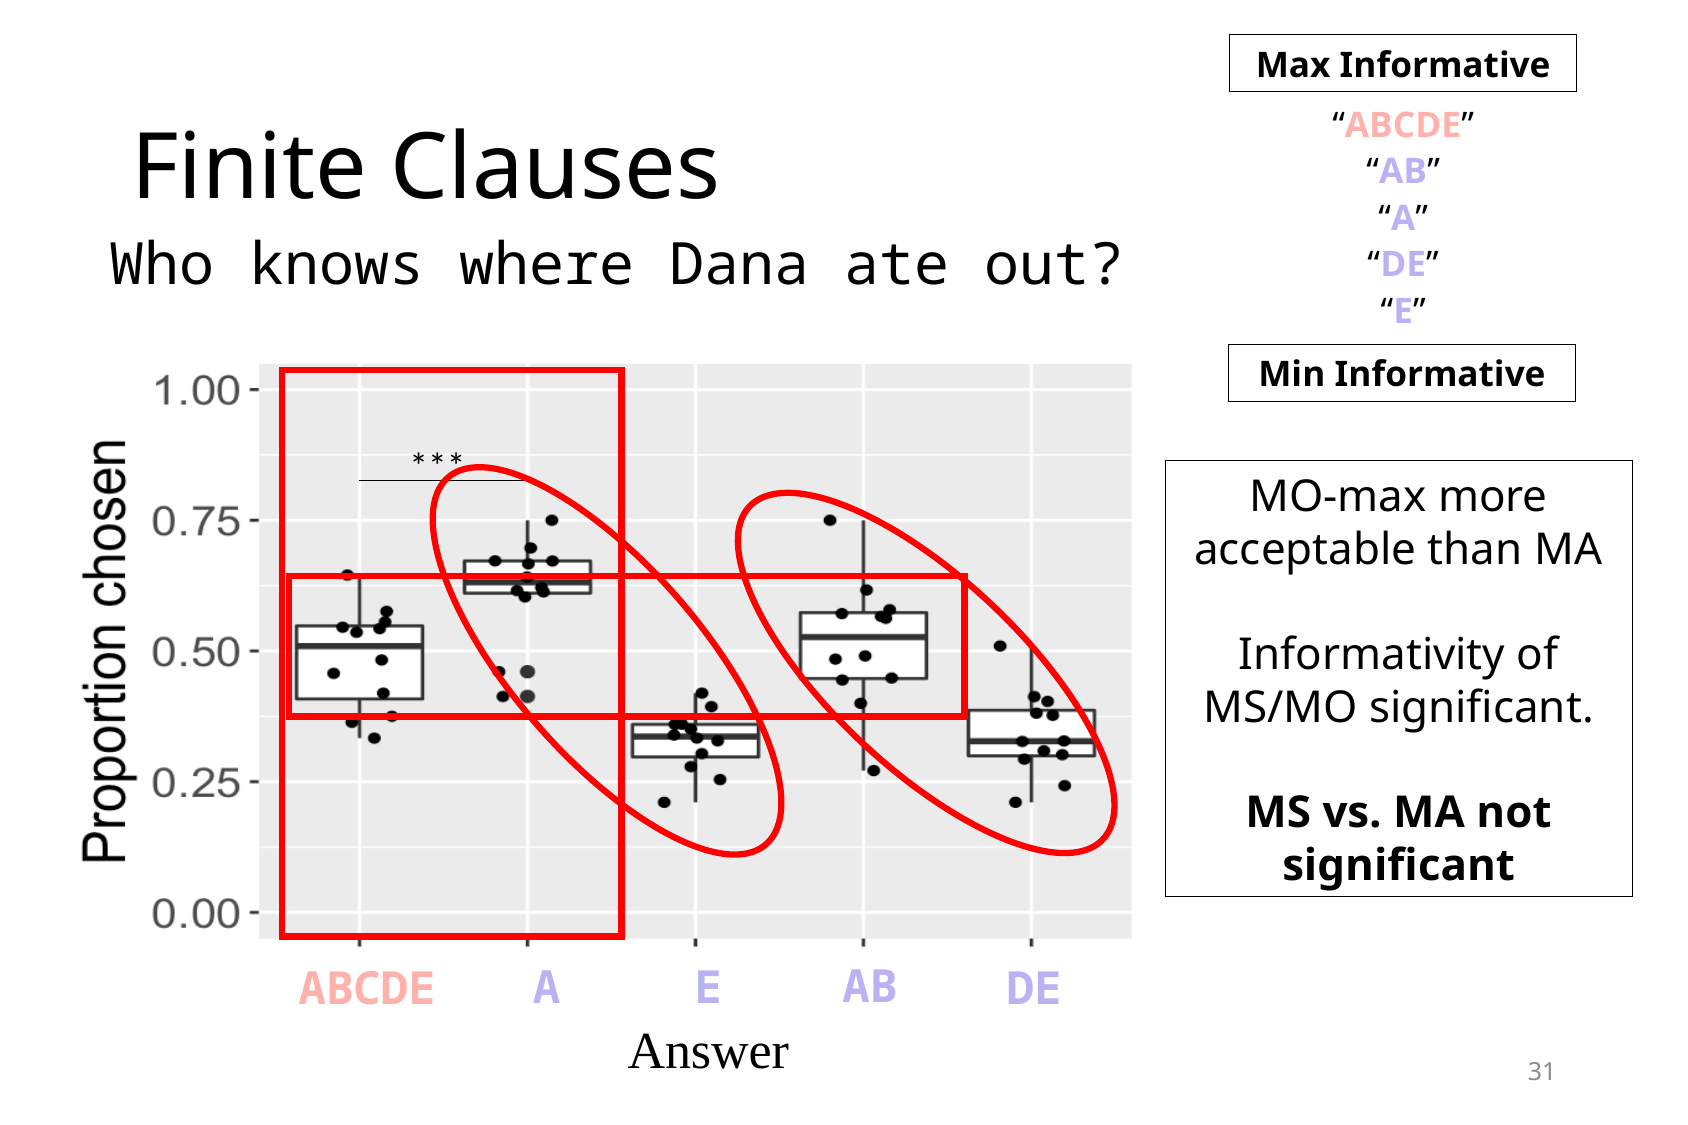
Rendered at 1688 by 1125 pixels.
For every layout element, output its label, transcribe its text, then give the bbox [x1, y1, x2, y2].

slide_number 31 [1191, 1042, 1572, 1103]
text_box DE [964, 952, 1105, 1021]
list Who knows where Dana ate out? [0, 226, 1228, 335]
text_box MO-max more acceptable than MA Informativity of MS/MO significant. MS vs. MA not significant [1169, 460, 1633, 897]
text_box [512, 418, 1169, 904]
text_box Answer [532, 1009, 884, 1087]
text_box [1228, 34, 1577, 402]
text_box A [476, 952, 617, 1020]
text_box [358, 434, 512, 496]
picture [73, 354, 1148, 952]
title Finite Clauses [116, 59, 1228, 226]
text_box E [641, 952, 776, 1009]
text_box AB [799, 952, 940, 1020]
text_box ABCDE [282, 952, 452, 1022]
